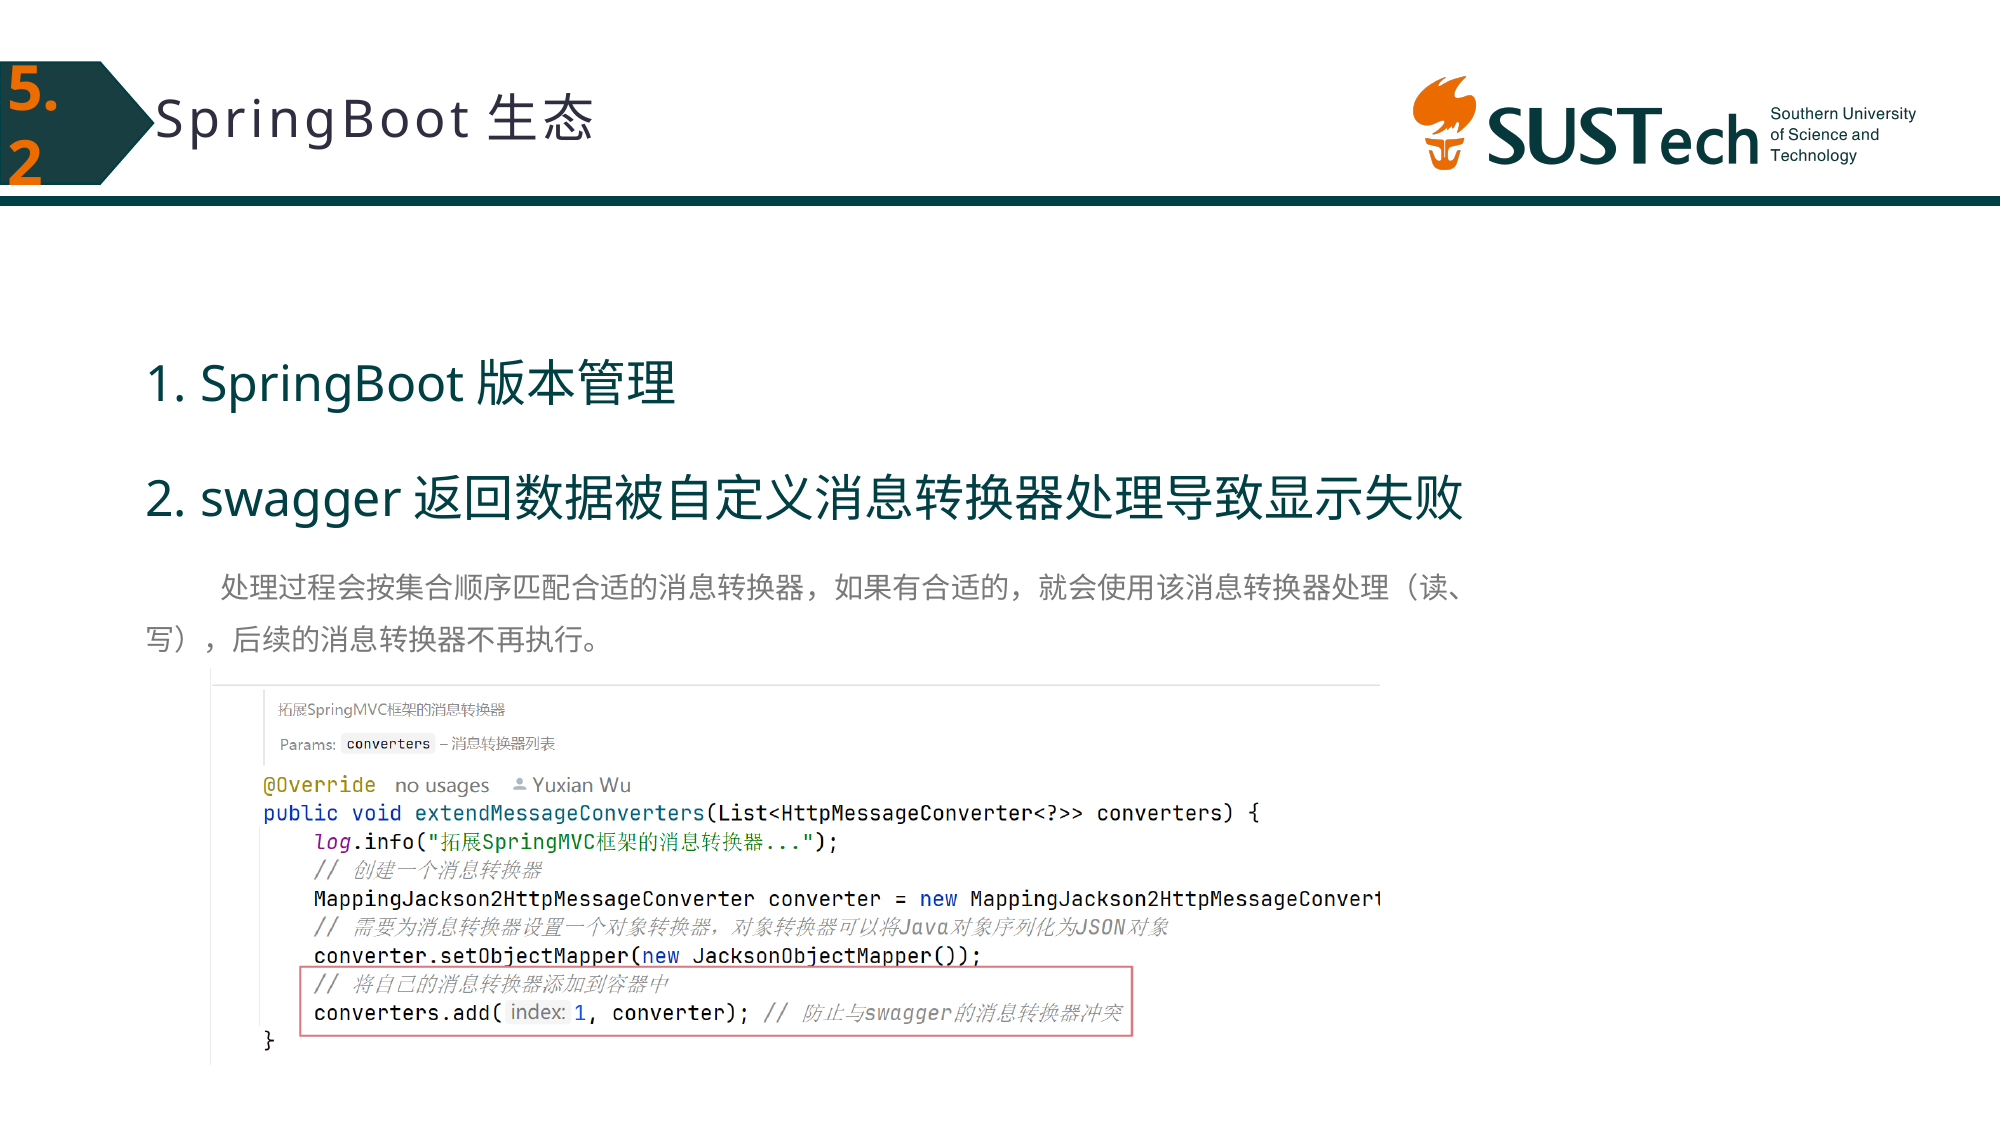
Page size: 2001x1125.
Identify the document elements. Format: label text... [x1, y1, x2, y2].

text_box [0, 62, 2000, 202]
text_box 1. SpringBoot版本管理 2. swagger返回数据被自定义消息转换器处理导致显示失败 处理过程会按集合顺序匹配合适的消息转换器，如果有合适的，就会使用该消息转换器处理（读、写），后续的消息转换器不再执行。 [137, 314, 1534, 845]
picture [196, 668, 1380, 1065]
